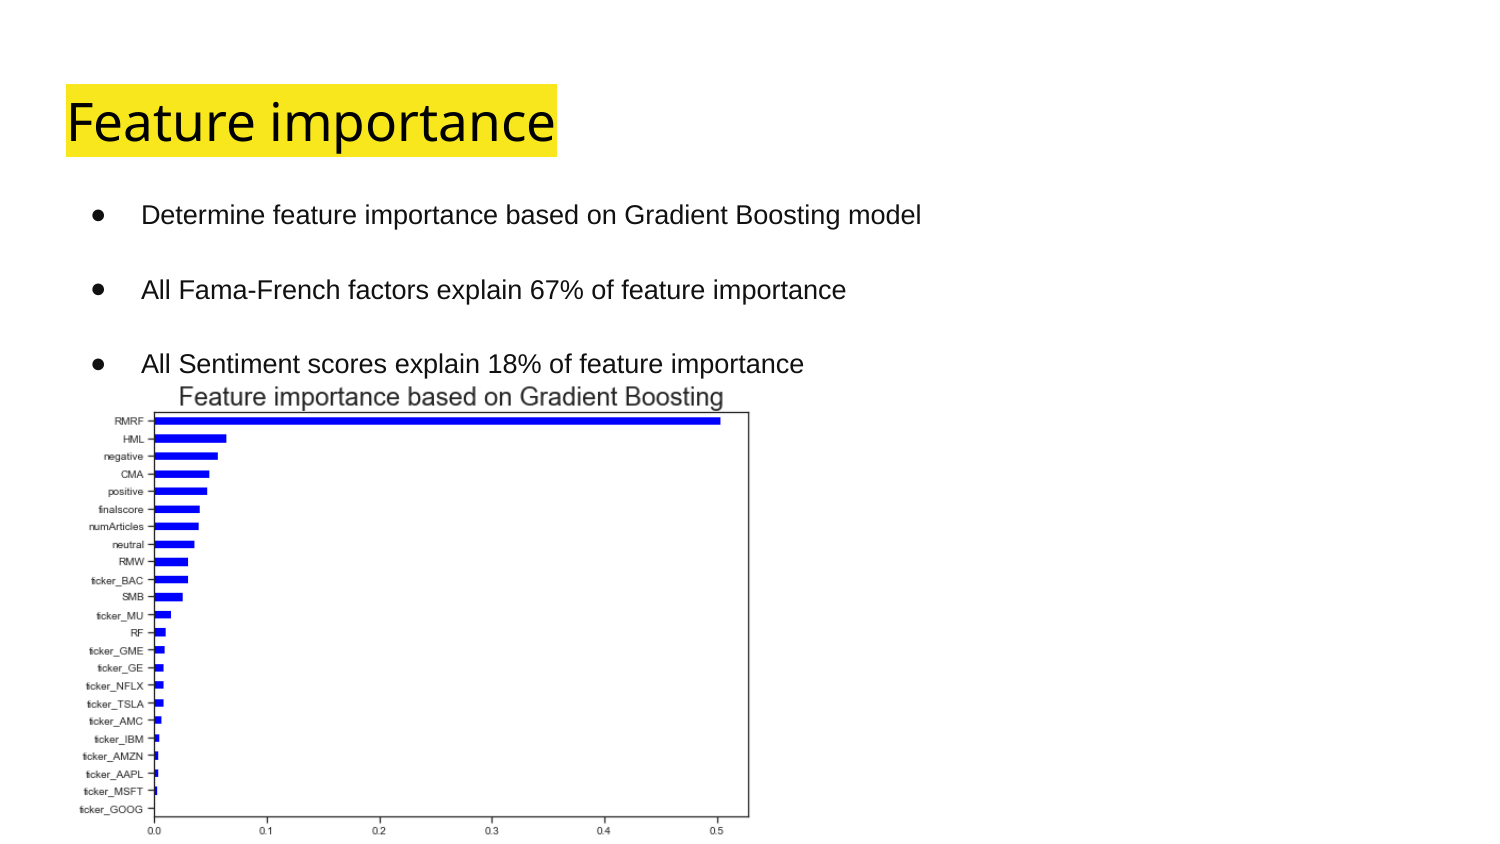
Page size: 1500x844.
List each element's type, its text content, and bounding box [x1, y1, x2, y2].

picture [71, 378, 762, 844]
title Feature importance [51, 72, 1449, 167]
list Determine feature importance based on Gradient Boosting model All Fama-French factors explain 67% of feature importance All Sentiment scores explain 18% of feature importance [51, 178, 1426, 580]
